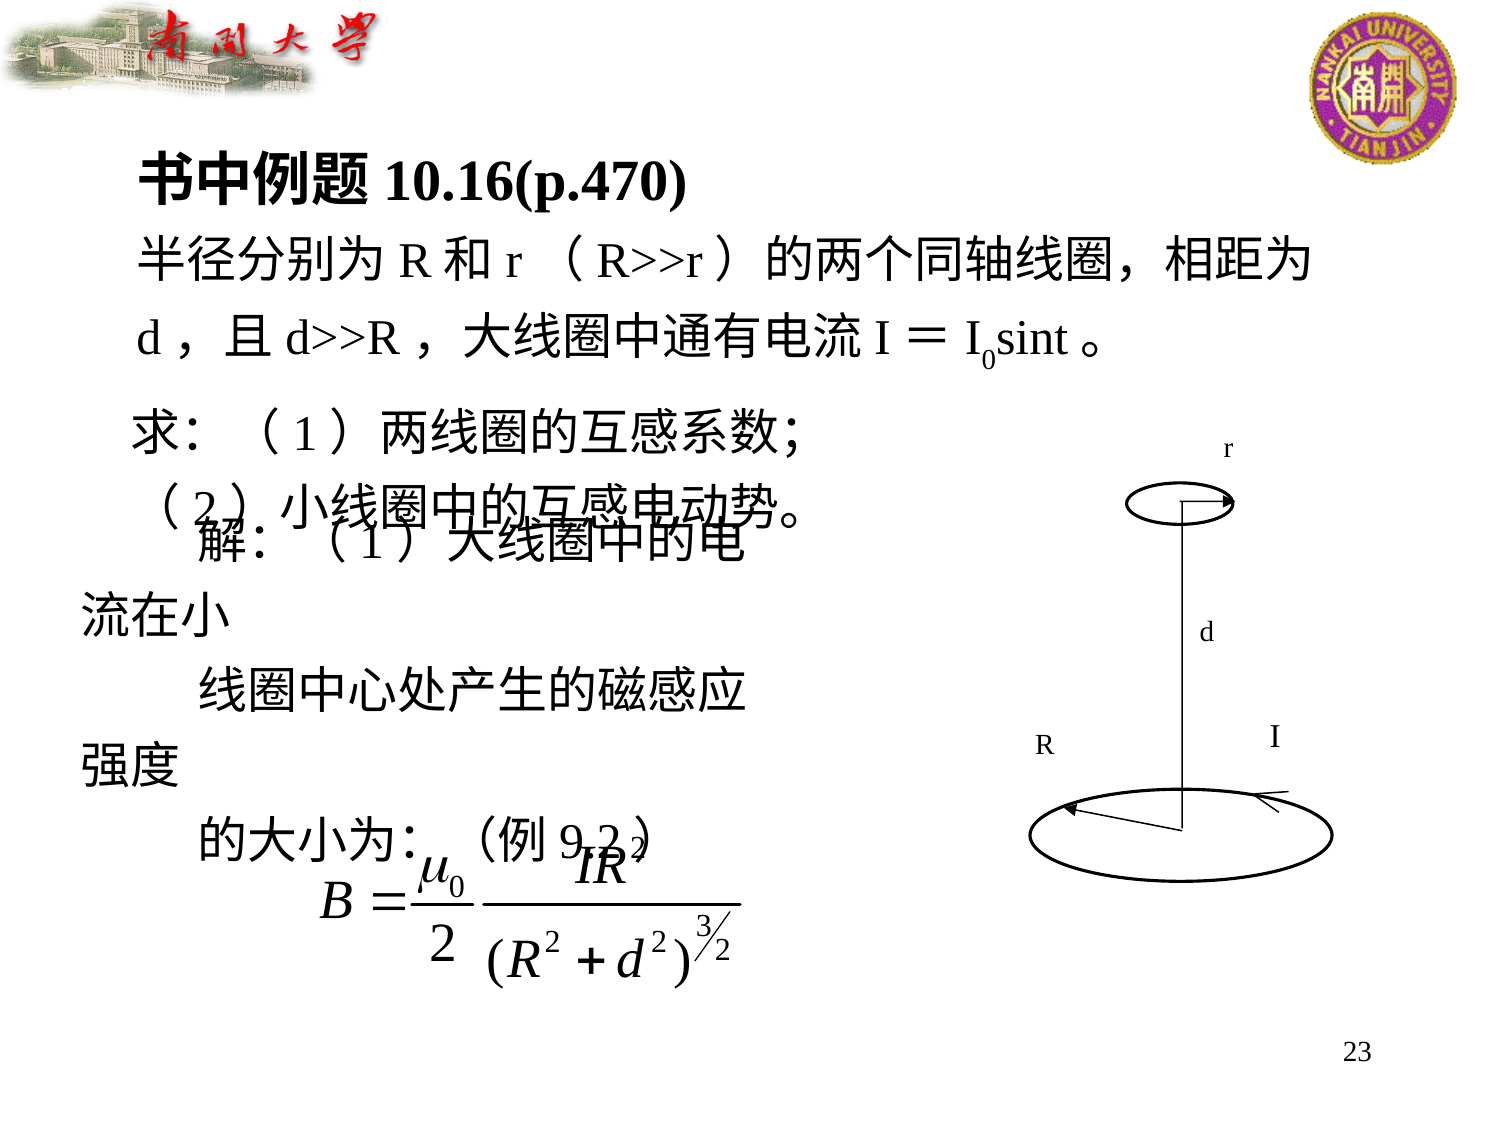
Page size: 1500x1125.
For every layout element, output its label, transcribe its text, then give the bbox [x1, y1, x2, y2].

picture [0, 0, 388, 100]
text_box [1019, 420, 1347, 882]
picture [1262, 0, 1500, 178]
text_box 求：（1）两线圈的互感系数； （2）小线圈中的互感电动势。 [115, 377, 845, 543]
text_box 解：（1）大线圈中的电流在小 线圈中心处产生的磁感应强度 的大小为：（例9.2） [65, 561, 795, 862]
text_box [309, 821, 754, 1002]
text_box 书中例题10.16(p.470) 半径分别为R和r（R>>r）的两个同轴线圈，相距为d，且d>>R，大线圈中通有电流I＝I0sint。 [121, 99, 1386, 429]
slide_number 23 [1074, 1024, 1388, 1101]
